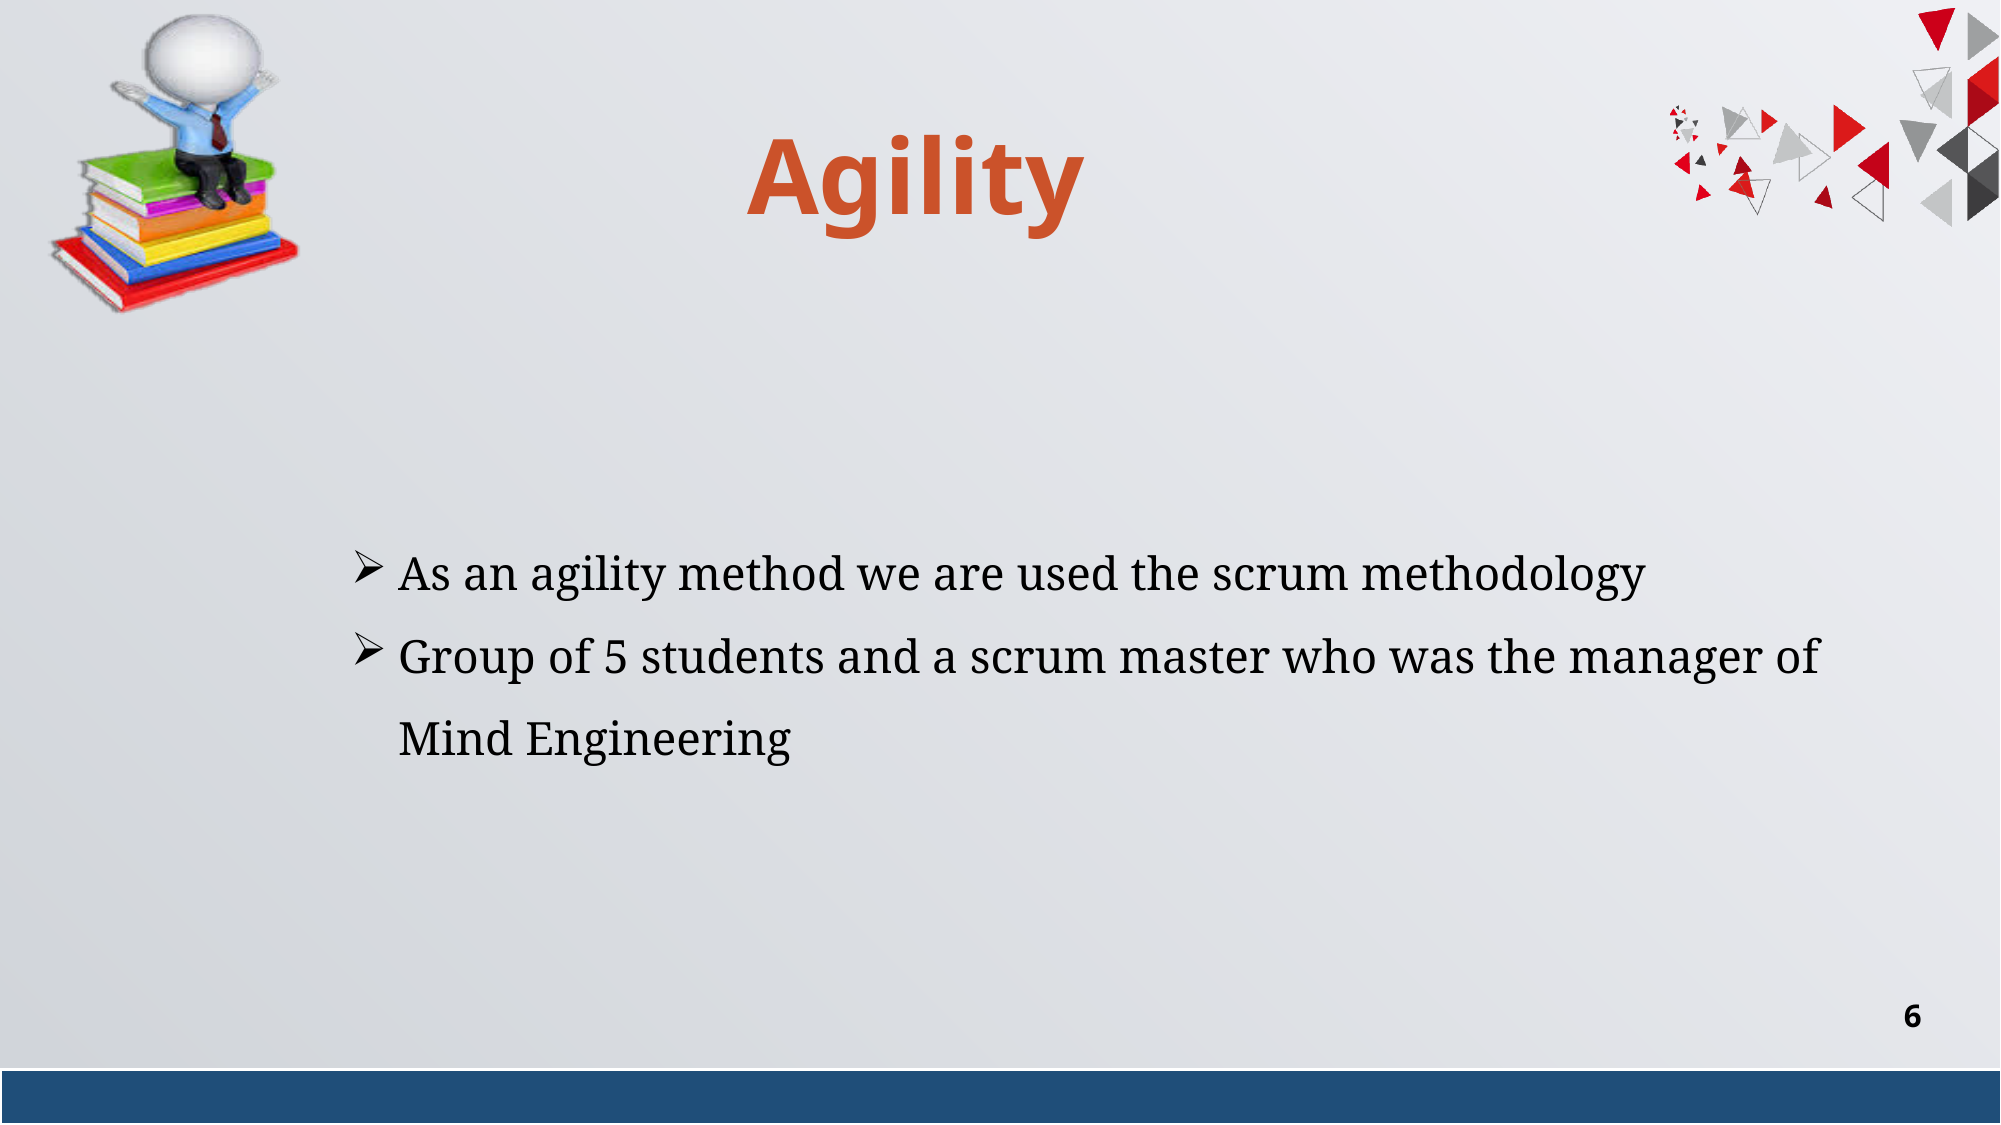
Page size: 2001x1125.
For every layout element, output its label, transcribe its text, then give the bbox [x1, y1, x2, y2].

text_box As an agility method we are used the scrum methodology Group of 5 students and a scrum master who was the manager of Mind Engineering [336, 510, 1931, 773]
picture [1670, 3, 1999, 230]
text_box [0, 1068, 2000, 1125]
picture [0, 0, 405, 352]
text_box 6 [1889, 987, 1972, 1043]
text_box Agility [732, 116, 1127, 245]
